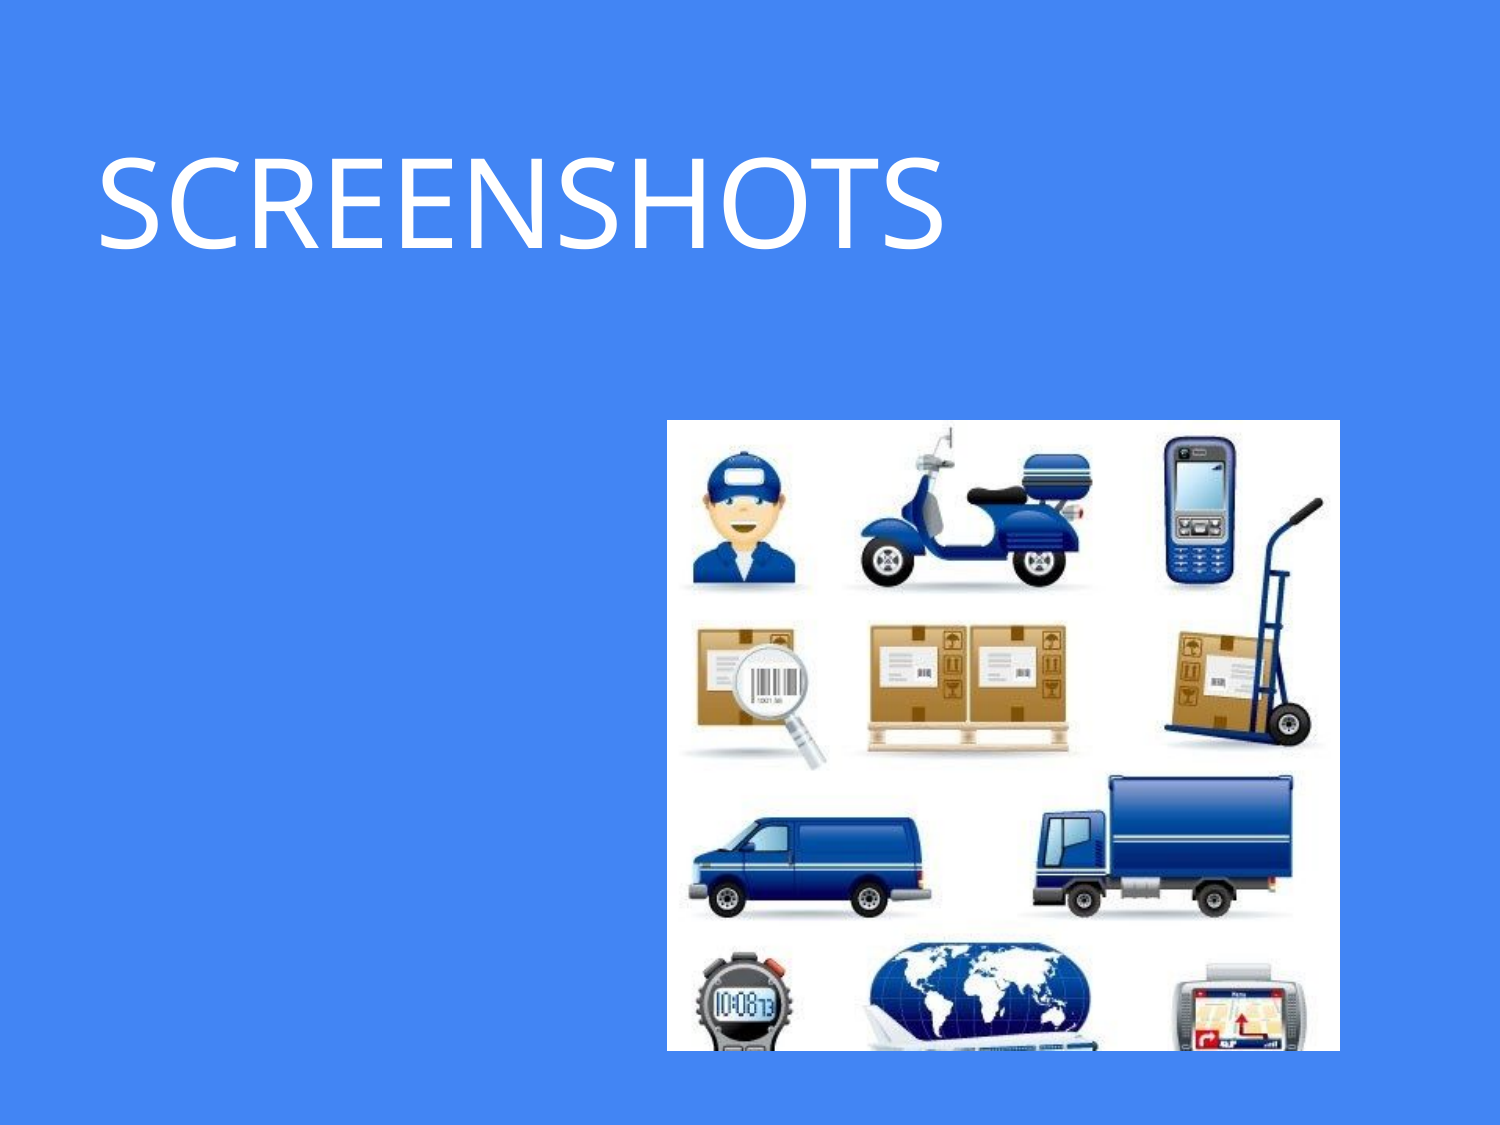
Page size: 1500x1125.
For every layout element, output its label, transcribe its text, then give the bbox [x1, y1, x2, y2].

picture [667, 420, 1340, 1051]
title SCREENSHOTS [80, 106, 1102, 291]
